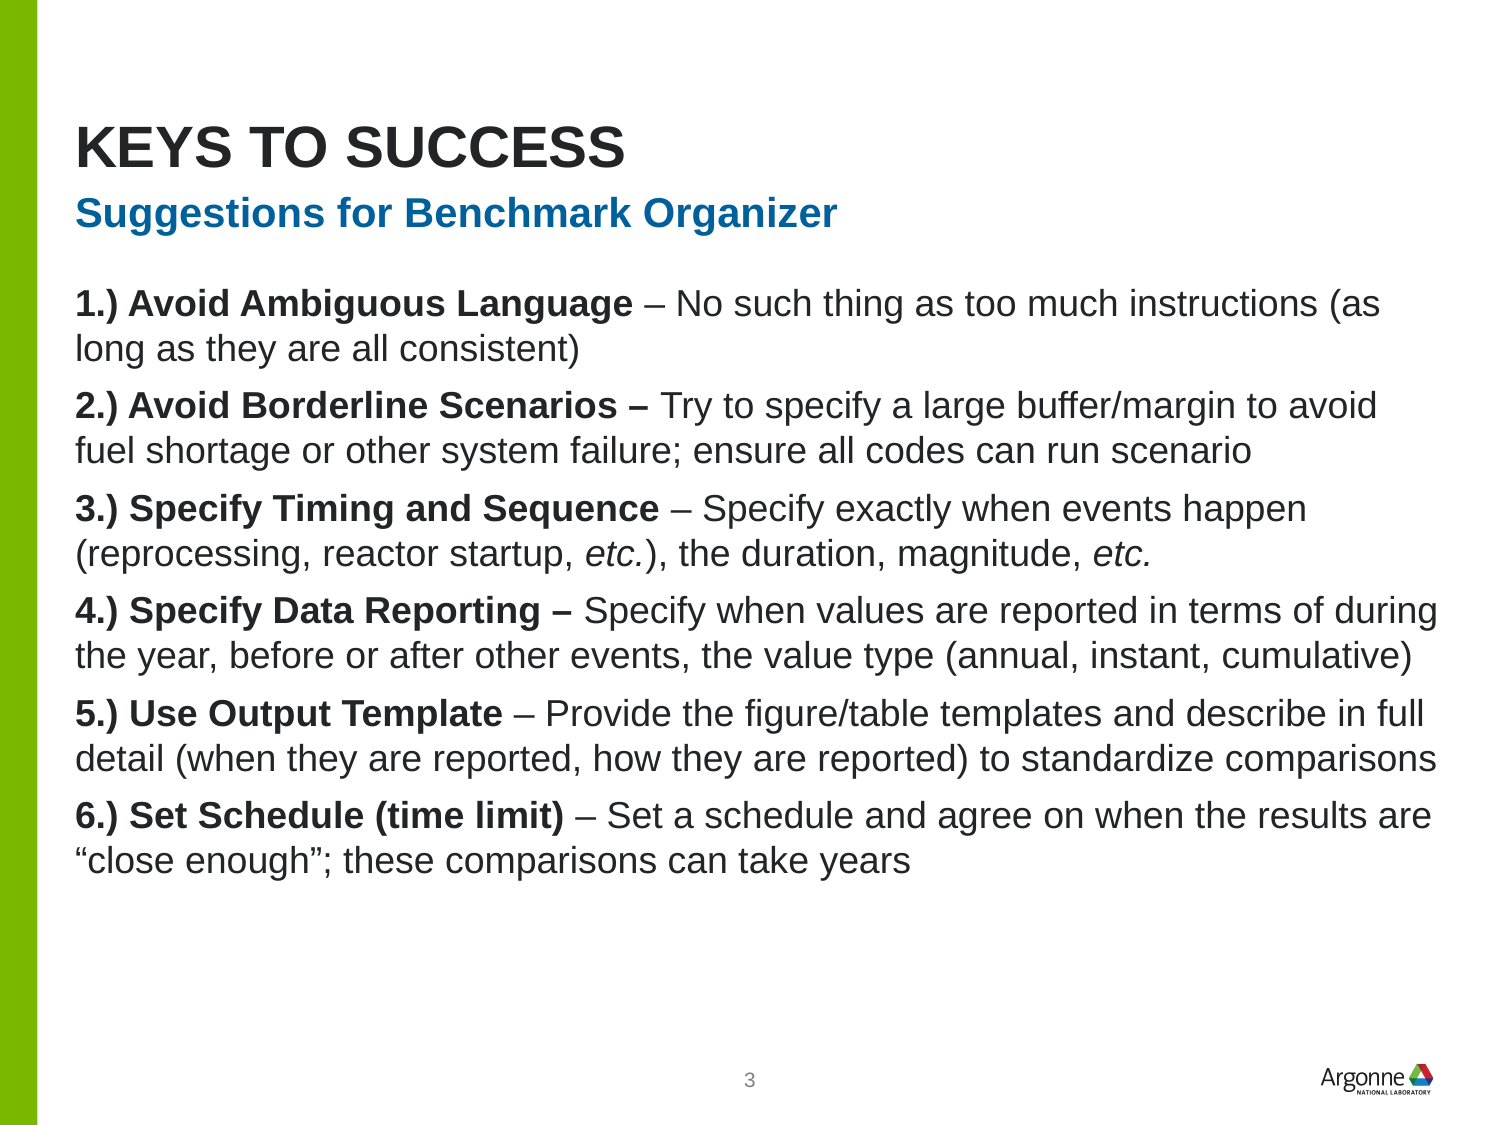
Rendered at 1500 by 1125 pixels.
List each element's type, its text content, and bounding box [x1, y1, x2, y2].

title Keys to success [75, 45, 1449, 182]
list Suggestions for Benchmark Organizer [75, 191, 1449, 274]
list 1.) Avoid Ambiguous Language – No such thing as too much instructions (as long as they are all consistent) 2.) Avoid Borderline Scenarios – Try to specify a large buffer/margin to avoid fuel shortage or other system failure; ensure all codes can run scenario 3.) Specify Timing and Sequence – Specify exactly when events happen (reprocessing, reactor startup, etc.), the duration, magnitude, etc. 4.) Specify Data Reporting – Specify when values are reported in terms of during the year, before or after other events, the value type (annual, instant, cumulative) 5.) Use Output Template – Provide the figure/table templates and describe in full detail (when they are reported, how they are reported) to standardize comparisons 6.) Set Schedule (time limit) – Set a schedule and agree on when the results are “close enough”; these comparisons can take years [75, 278, 1449, 1005]
picture [1315, 1055, 1442, 1102]
slide_number 3 [712, 1061, 788, 1092]
